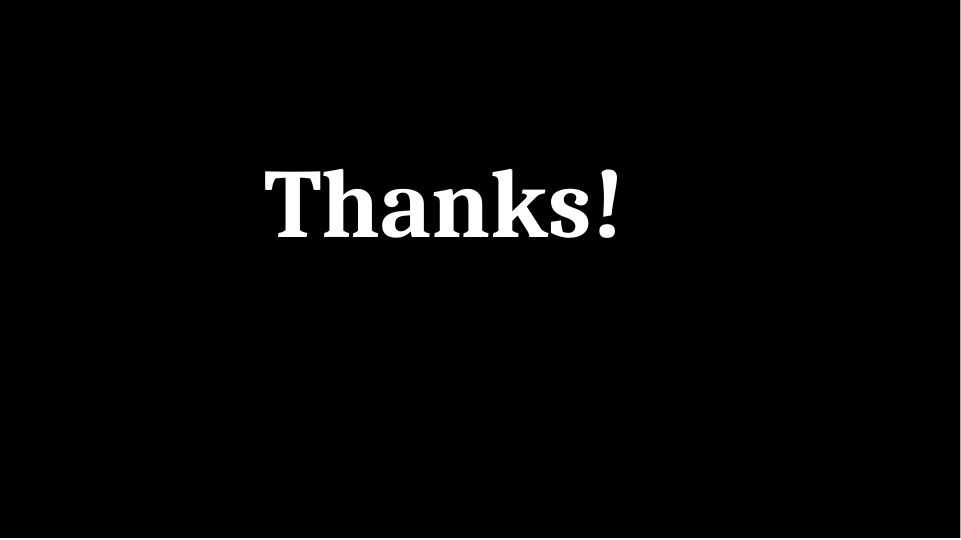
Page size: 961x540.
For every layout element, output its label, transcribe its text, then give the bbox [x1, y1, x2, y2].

title Thanks! [262, 136, 647, 257]
text_box [0, 0, 961, 538]
